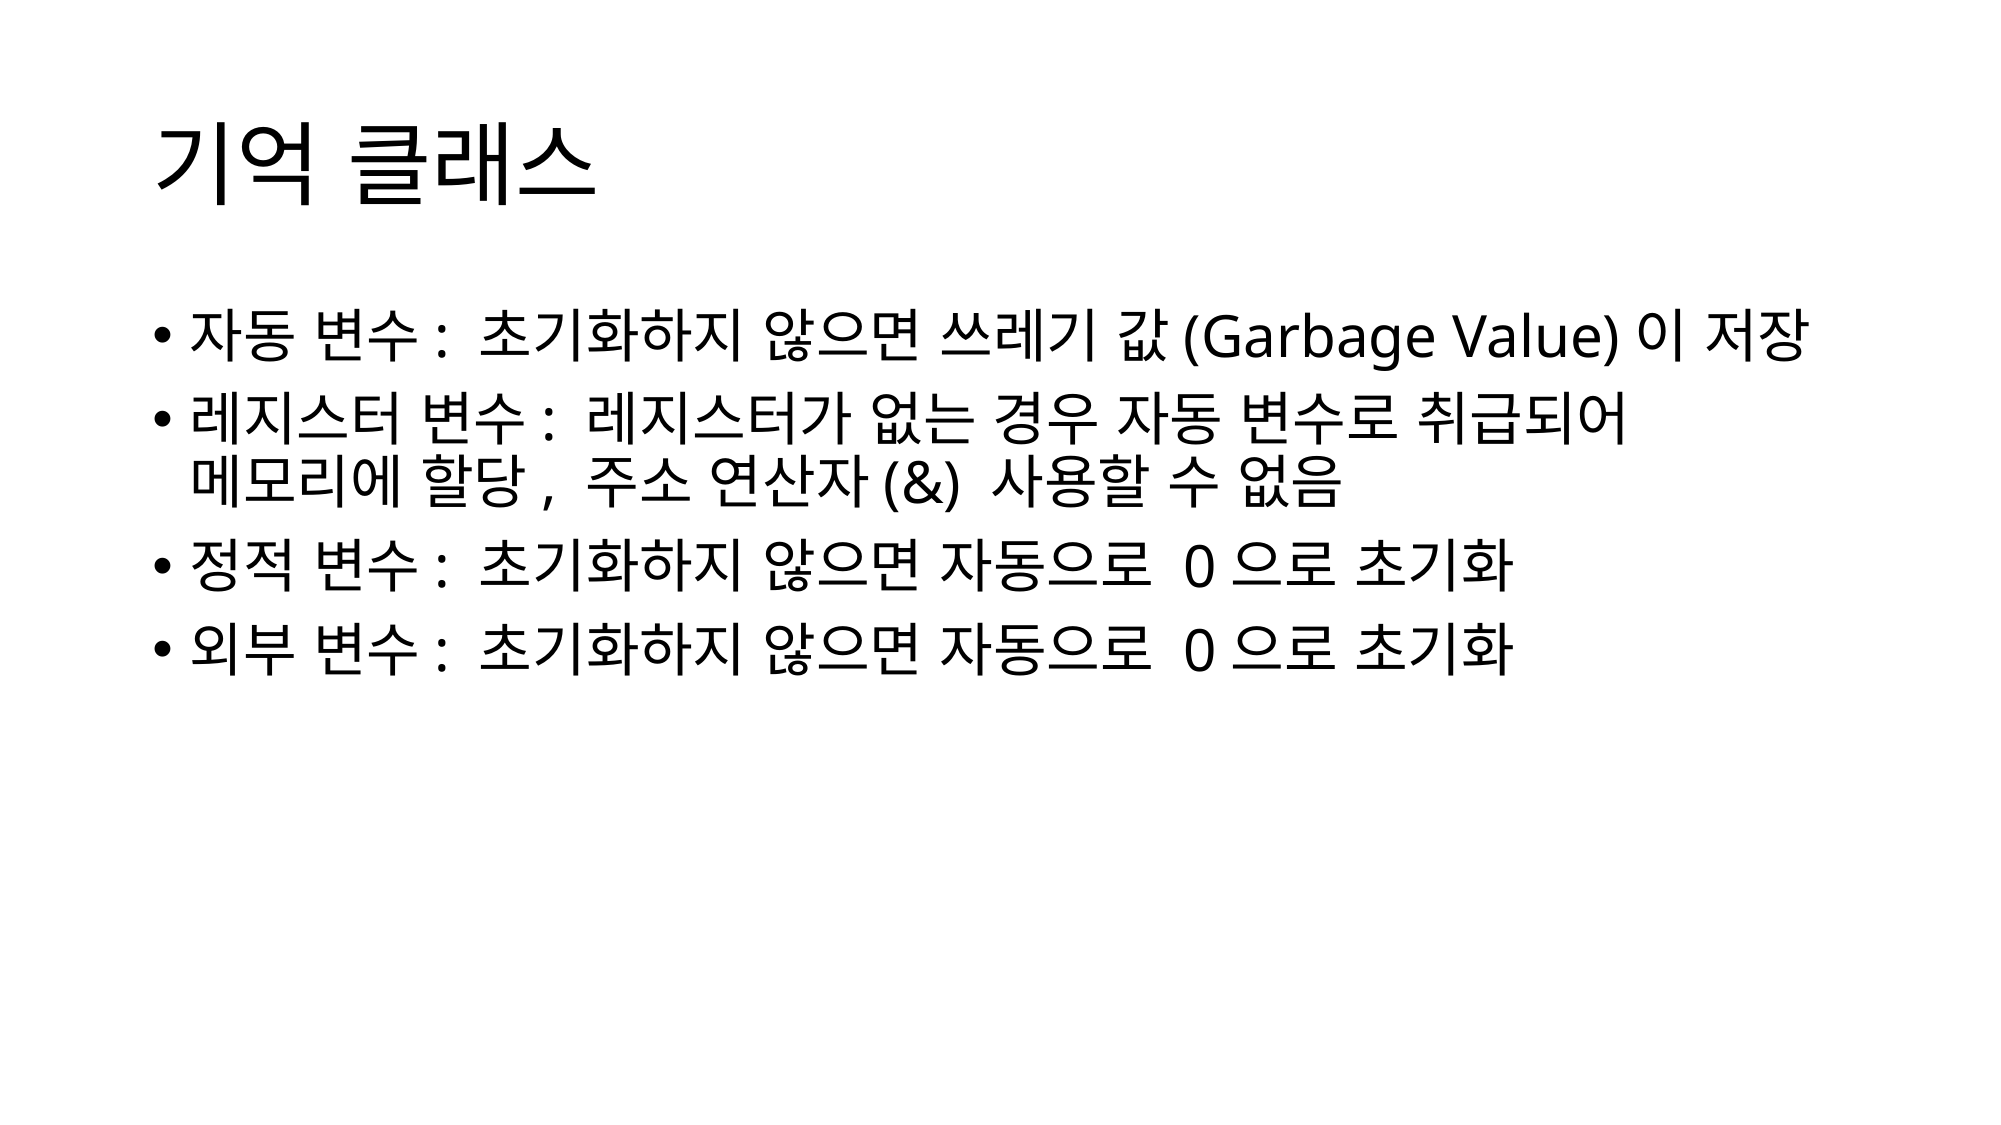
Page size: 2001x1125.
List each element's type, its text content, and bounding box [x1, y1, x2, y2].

title 기억 클래스 [137, 59, 1863, 278]
list 자동 변수: 초기화하지 않으면 쓰레기 값(Garbage Value)이 저장 레지스터 변수: 레지스터가 없는 경우 자동 변수로 취급되어 메모리에 할당, 주소 연산자(&) 사용할 수 없음 정적 변수: 초기화하지 않으면 자동으로 0으로 초기화 외부 변수: 초기화하지 않으면 자동으로 0으로 초기화 [137, 299, 1863, 1014]
